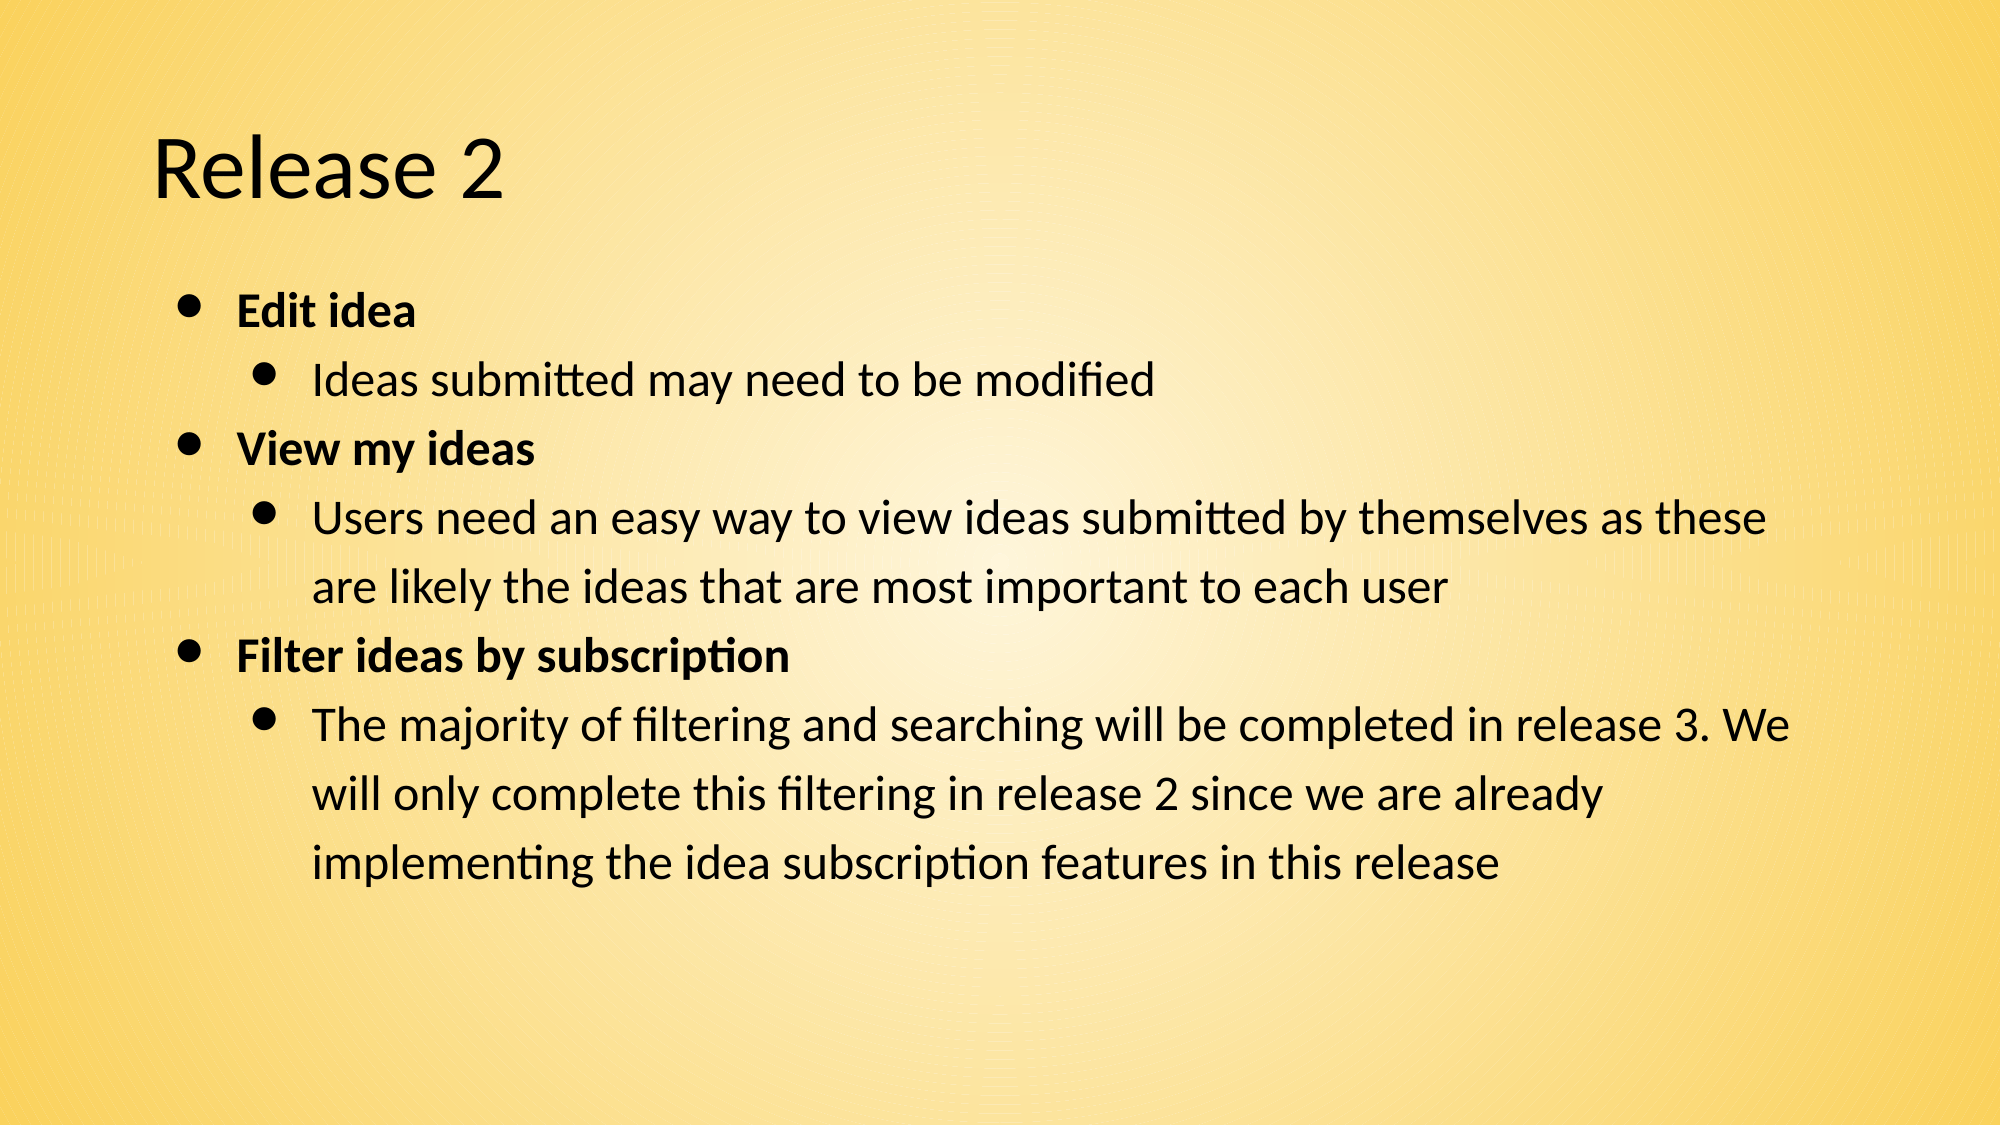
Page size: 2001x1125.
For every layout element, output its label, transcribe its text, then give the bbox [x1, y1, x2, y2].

title Release 2 [137, 59, 1863, 278]
text_box Edit idea Ideas submitted may need to be modified View my ideas Users need an easy way to view ideas submitted by themselves as these are likely the ideas that are most important to each user Filter ideas by subscription The majority of filtering and searching will be completed in release 3. We will only complete this filtering in release 2 since we are already implementing the idea subscription features in this release [146, 332, 1854, 826]
